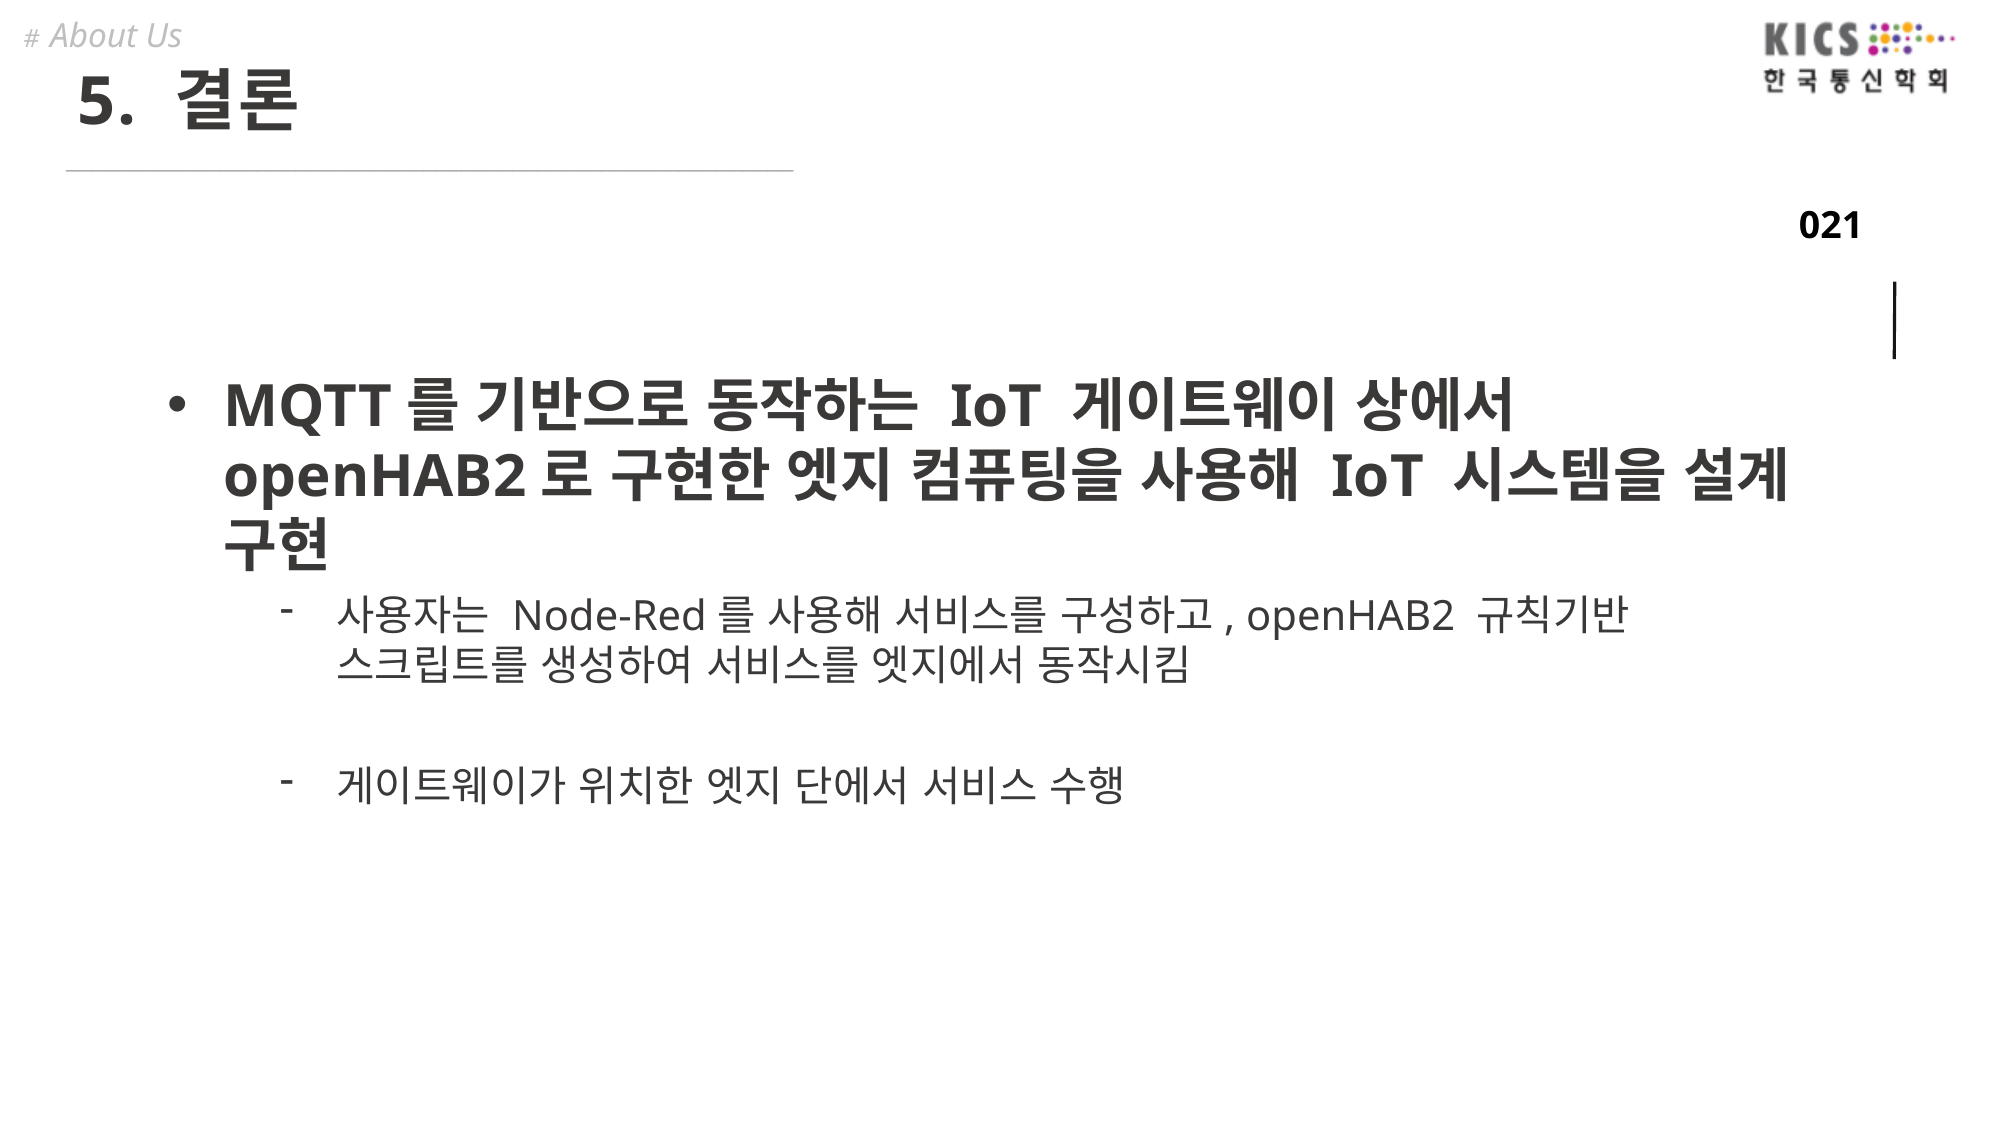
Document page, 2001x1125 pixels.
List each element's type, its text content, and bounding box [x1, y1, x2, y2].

text_box _________________________________________________________ [51, 126, 917, 179]
picture [1756, 12, 1969, 107]
text_box # About Us [8, 10, 658, 73]
text_box 5. 결론 [63, 59, 1364, 167]
text_box MQTT를 기반으로 동작하는 IoT 게이트웨이 상에서 openHAB2로 구현한 엣지 컴퓨팅을 사용해 IoT 시스템을 설계 구현 사용자는 Node-Red를 사용해 서비스를 구성하고, openHAB2 규칙기반 스크립트를 생성하여 서비스를 엣지에서 동작시킴 게이트웨이가 위치한 엣지 단에서 서비스 수행 [152, 360, 1846, 969]
